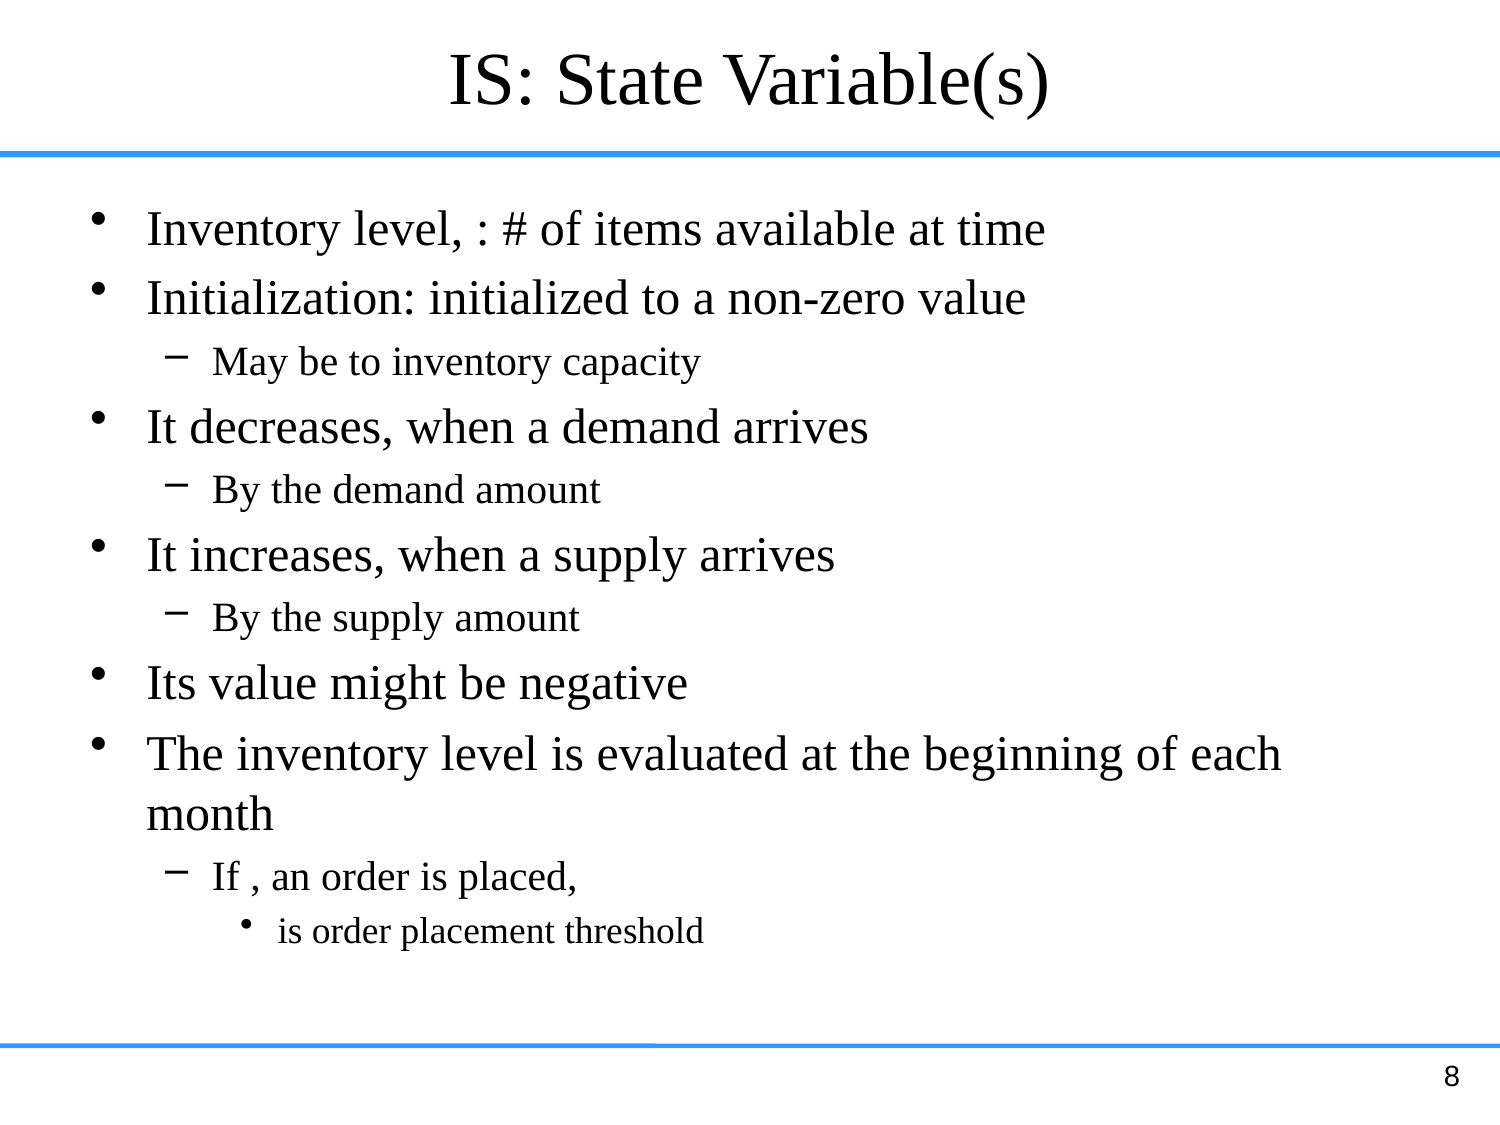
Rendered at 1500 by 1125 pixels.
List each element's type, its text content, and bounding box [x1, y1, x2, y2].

title IS: State Variable(s) [74, 24, 1426, 126]
slide_number 8 [1374, 1049, 1476, 1109]
